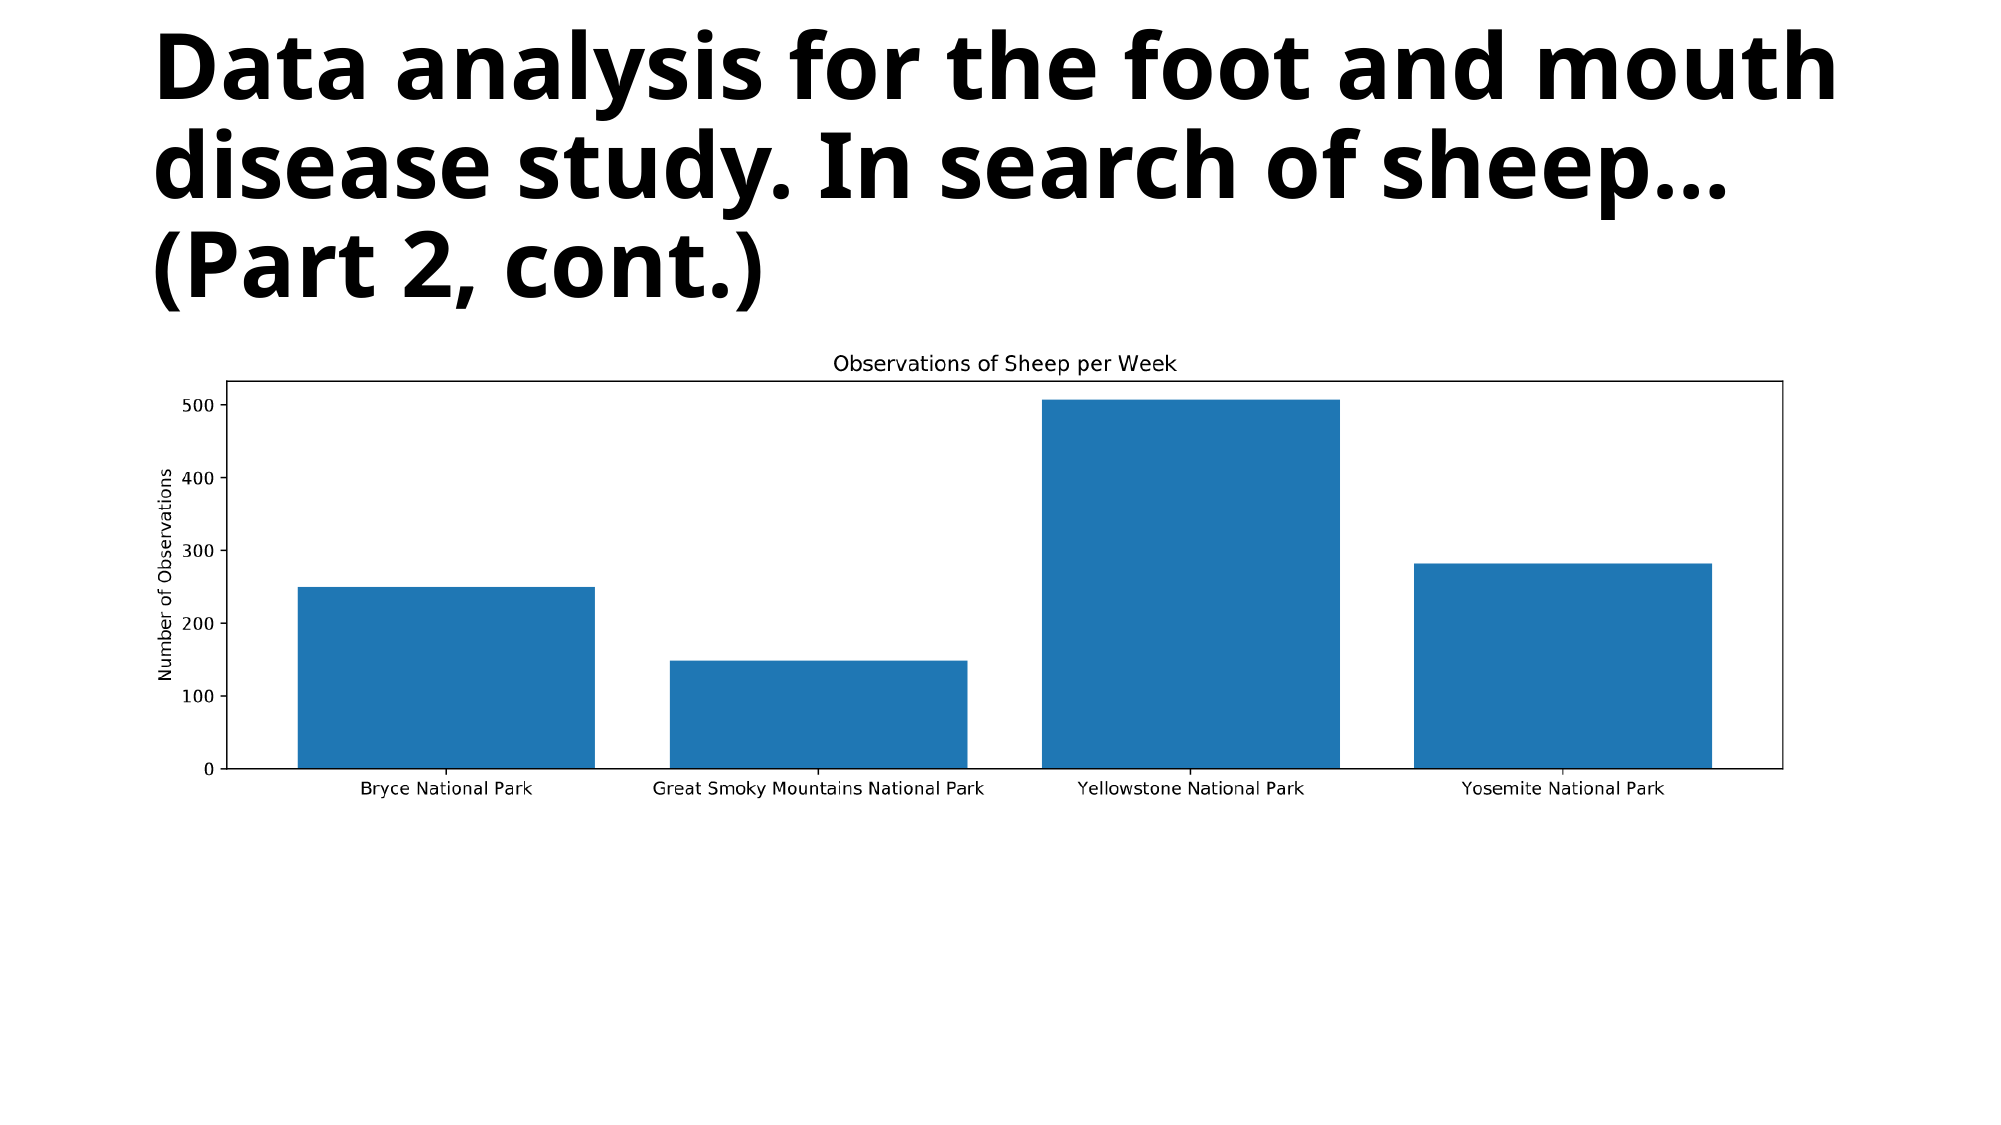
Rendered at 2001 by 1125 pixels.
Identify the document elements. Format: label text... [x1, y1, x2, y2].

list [116, 327, 1842, 835]
title Data analysis for the foot and mouth disease study. In search of sheep… (Part 2, cont.) [137, 59, 1863, 278]
